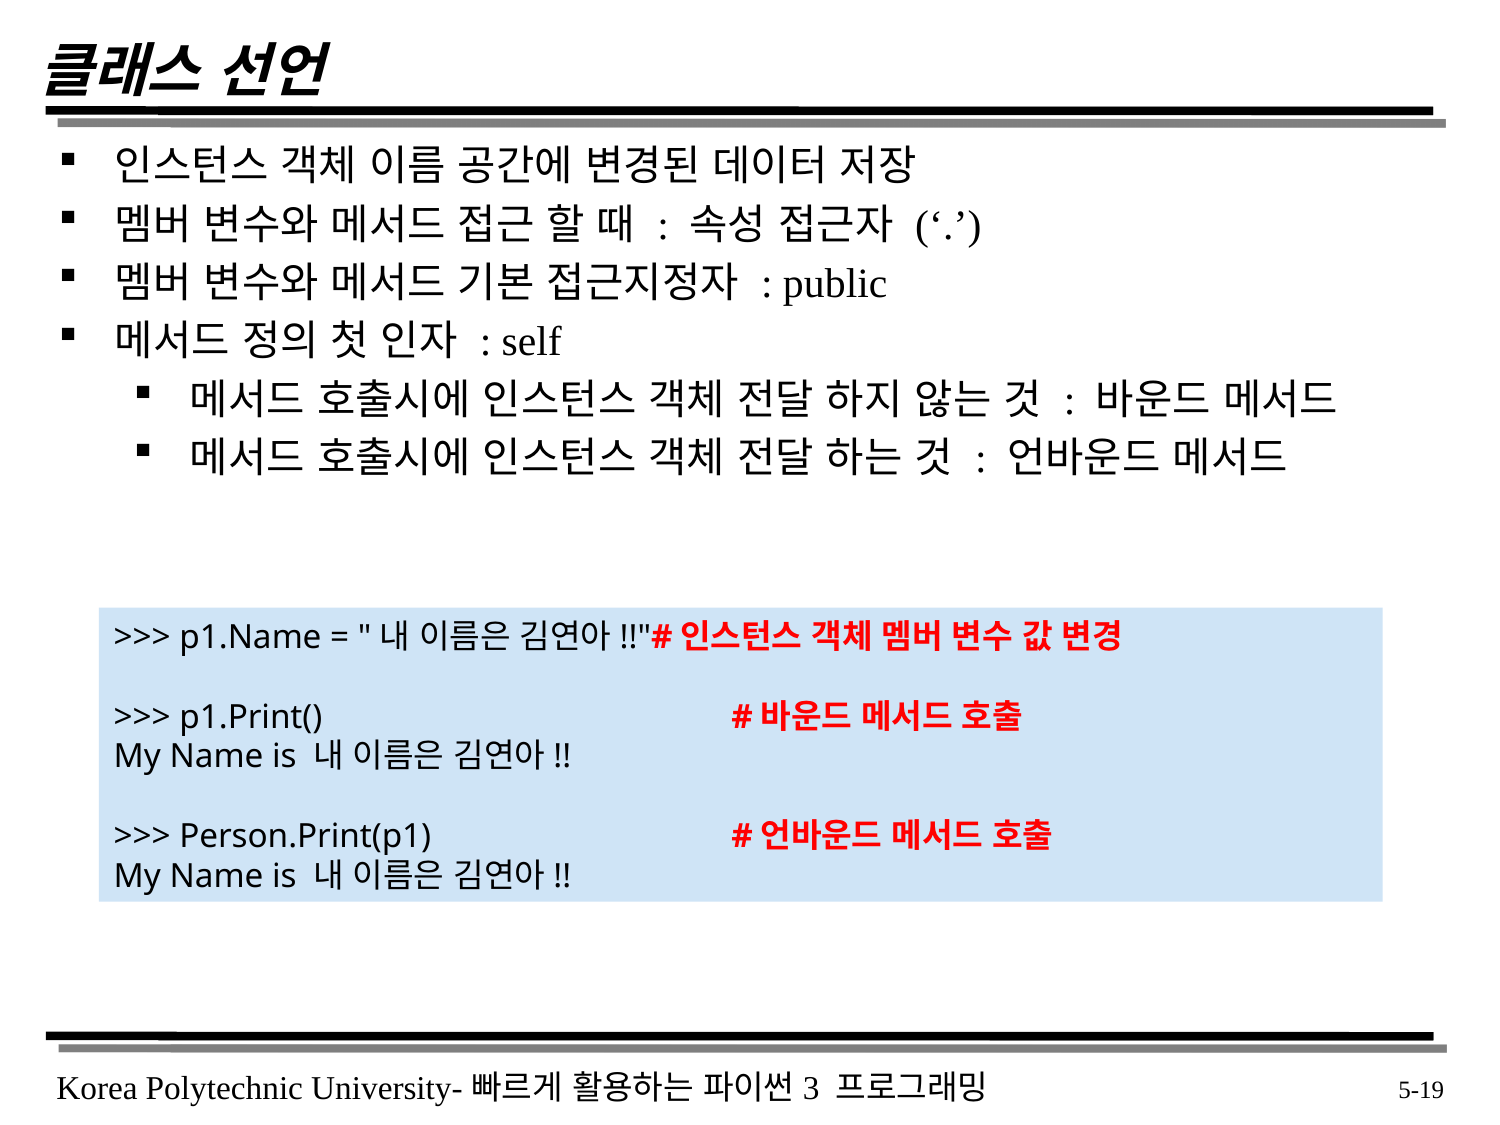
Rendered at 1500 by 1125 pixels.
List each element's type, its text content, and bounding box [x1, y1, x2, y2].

text_box >>> p1.Name = "내 이름은 김연아!!"#인스턴스 객체 멤버 변수 값 변경 >>> p1.Print() #바운드 메서드 호출 My Name is 내 이름은 김연아!! >>> Person.Print(p1) #언바운드 메서드 호출 My Name is 내 이름은 김연아!! [98, 607, 1383, 902]
slide_number 5-19 [1333, 1066, 1460, 1115]
text_box 인스턴스 객체 이름 공간에 변경된 데이터 저장 멤버 변수와 메서드 접근 할 때 : 속성 접근자 (‘.’) 멤버 변수와 메서드 기본 접근지정자 : public 메서드 정의 첫 인자 : self 메서드 호출시에 인스턴스 객체 전달 하지 않는 것 : 바운드 메서드 메서드 호출시에 인스턴스 객체 전달 하는 것 : 언바운드 메서드 [43, 131, 1450, 977]
title 클래스 선언 [25, 25, 1301, 101]
text_box [704, 189, 736, 266]
